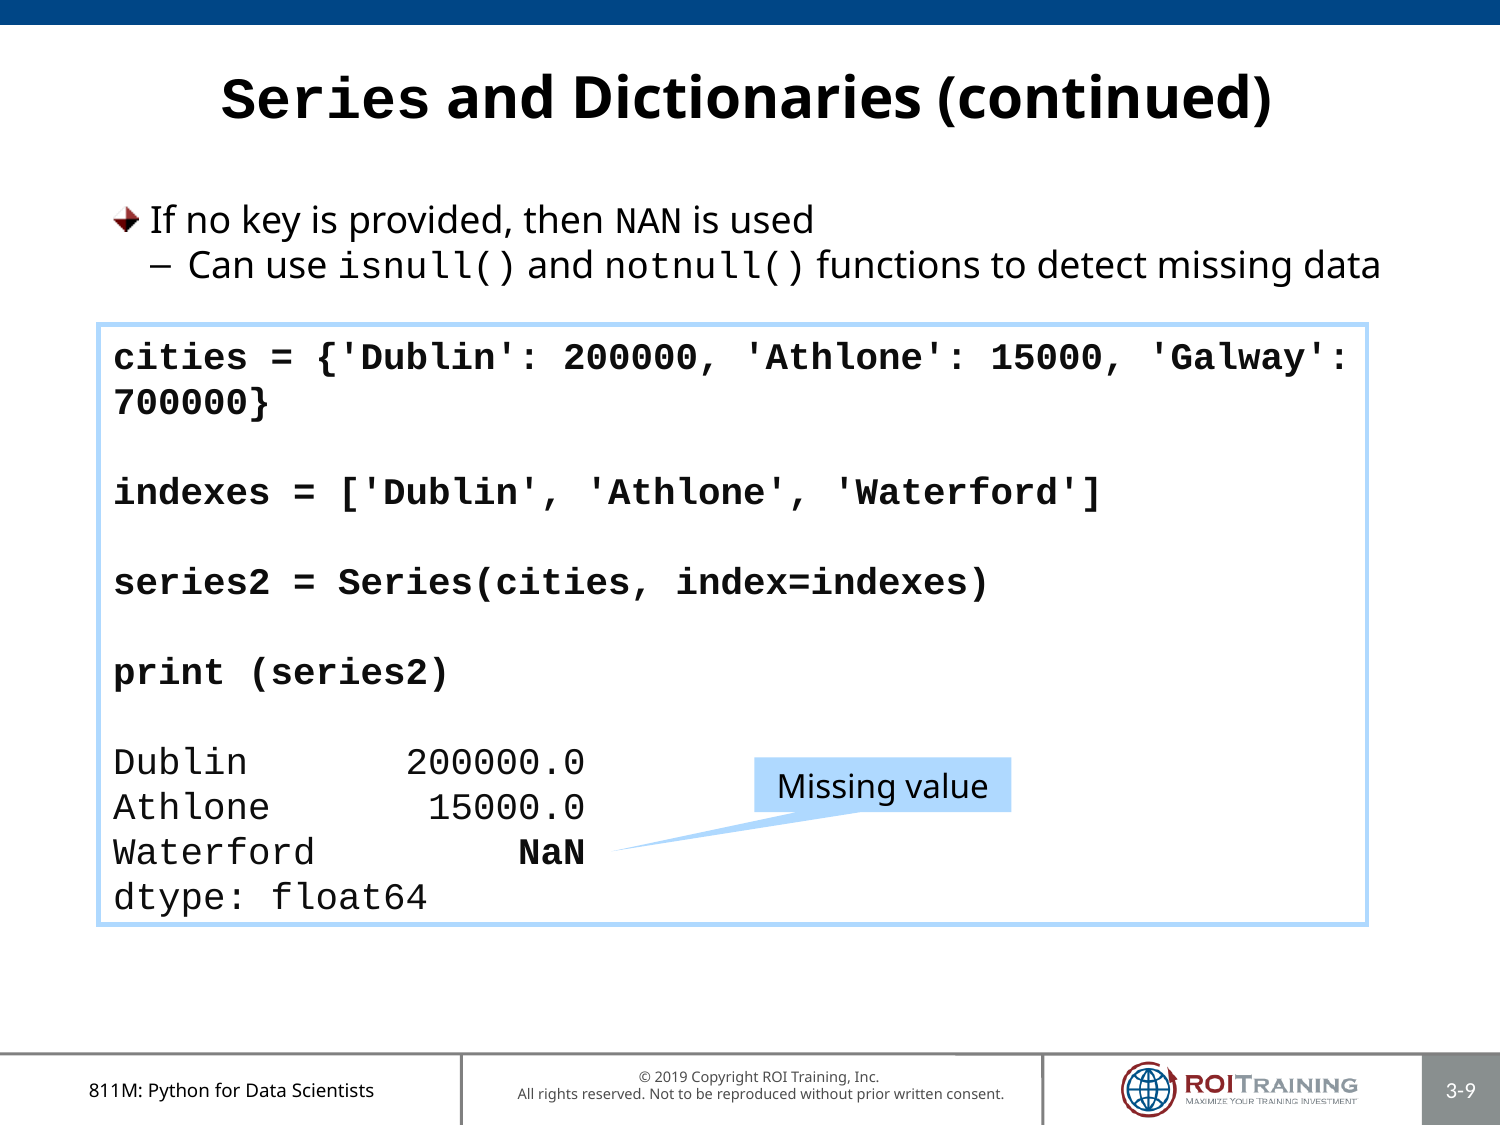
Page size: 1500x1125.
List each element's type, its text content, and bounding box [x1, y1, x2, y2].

text_box Missing value [611, 757, 1012, 852]
title Series and Dictionaries (continued) [172, 43, 1322, 147]
text_box cities = {'Dublin': 200000, 'Athlone': 15000, 'Galway': 700000} indexes = ['Dublin', 'Athlone', 'Waterford'] series2 = Series(cities, index=indexes) print (series2) Dublin 200000.0 Athlone 15000.0 Waterford NaN dtype: float64 [98, 324, 1368, 925]
picture [112, 205, 139, 232]
list If no key is provided, then NAN is used Can use isnull() and notnull() functions to detect missing data [97, 188, 1413, 1020]
picture [1113, 1060, 1362, 1118]
